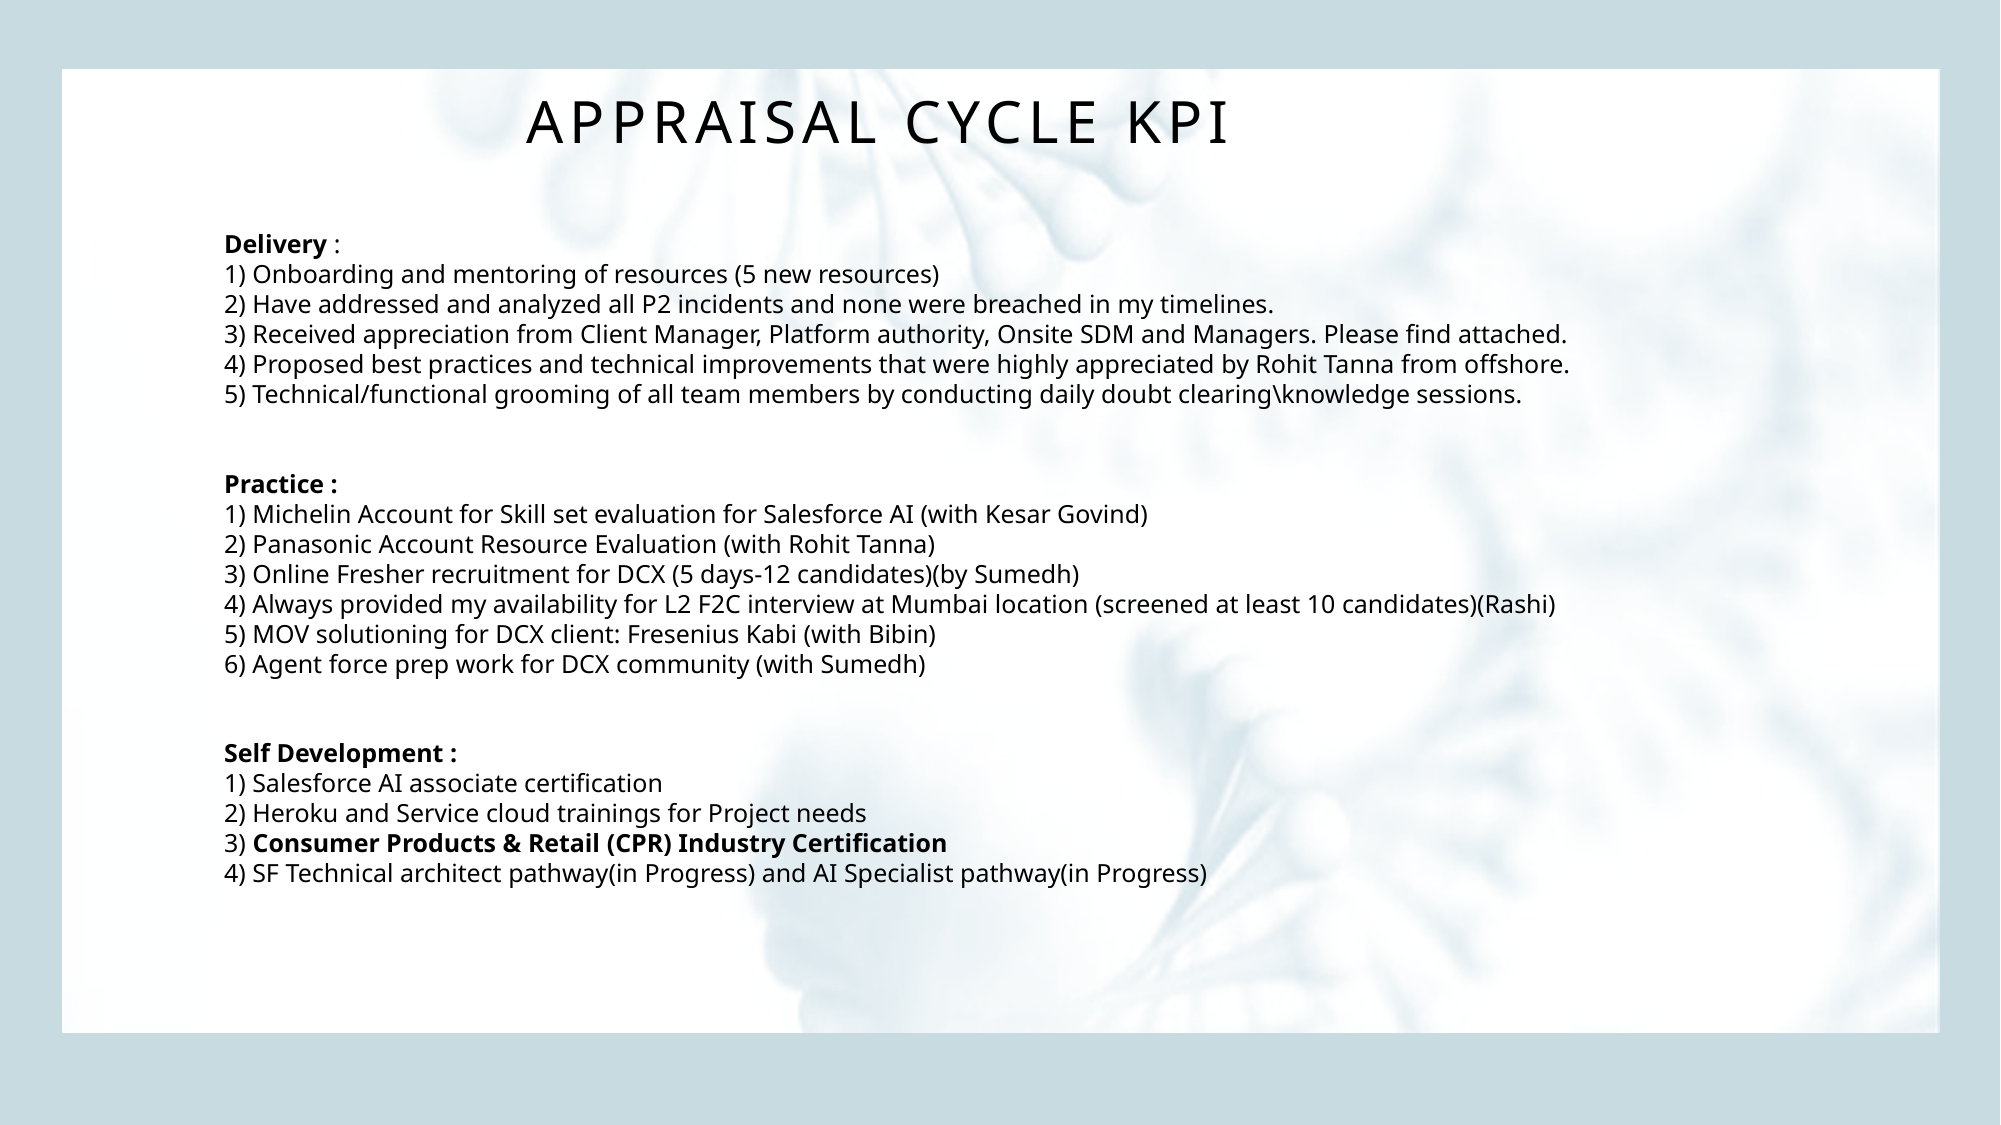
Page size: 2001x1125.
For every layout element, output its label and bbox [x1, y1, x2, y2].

picture [62, 69, 1941, 1033]
